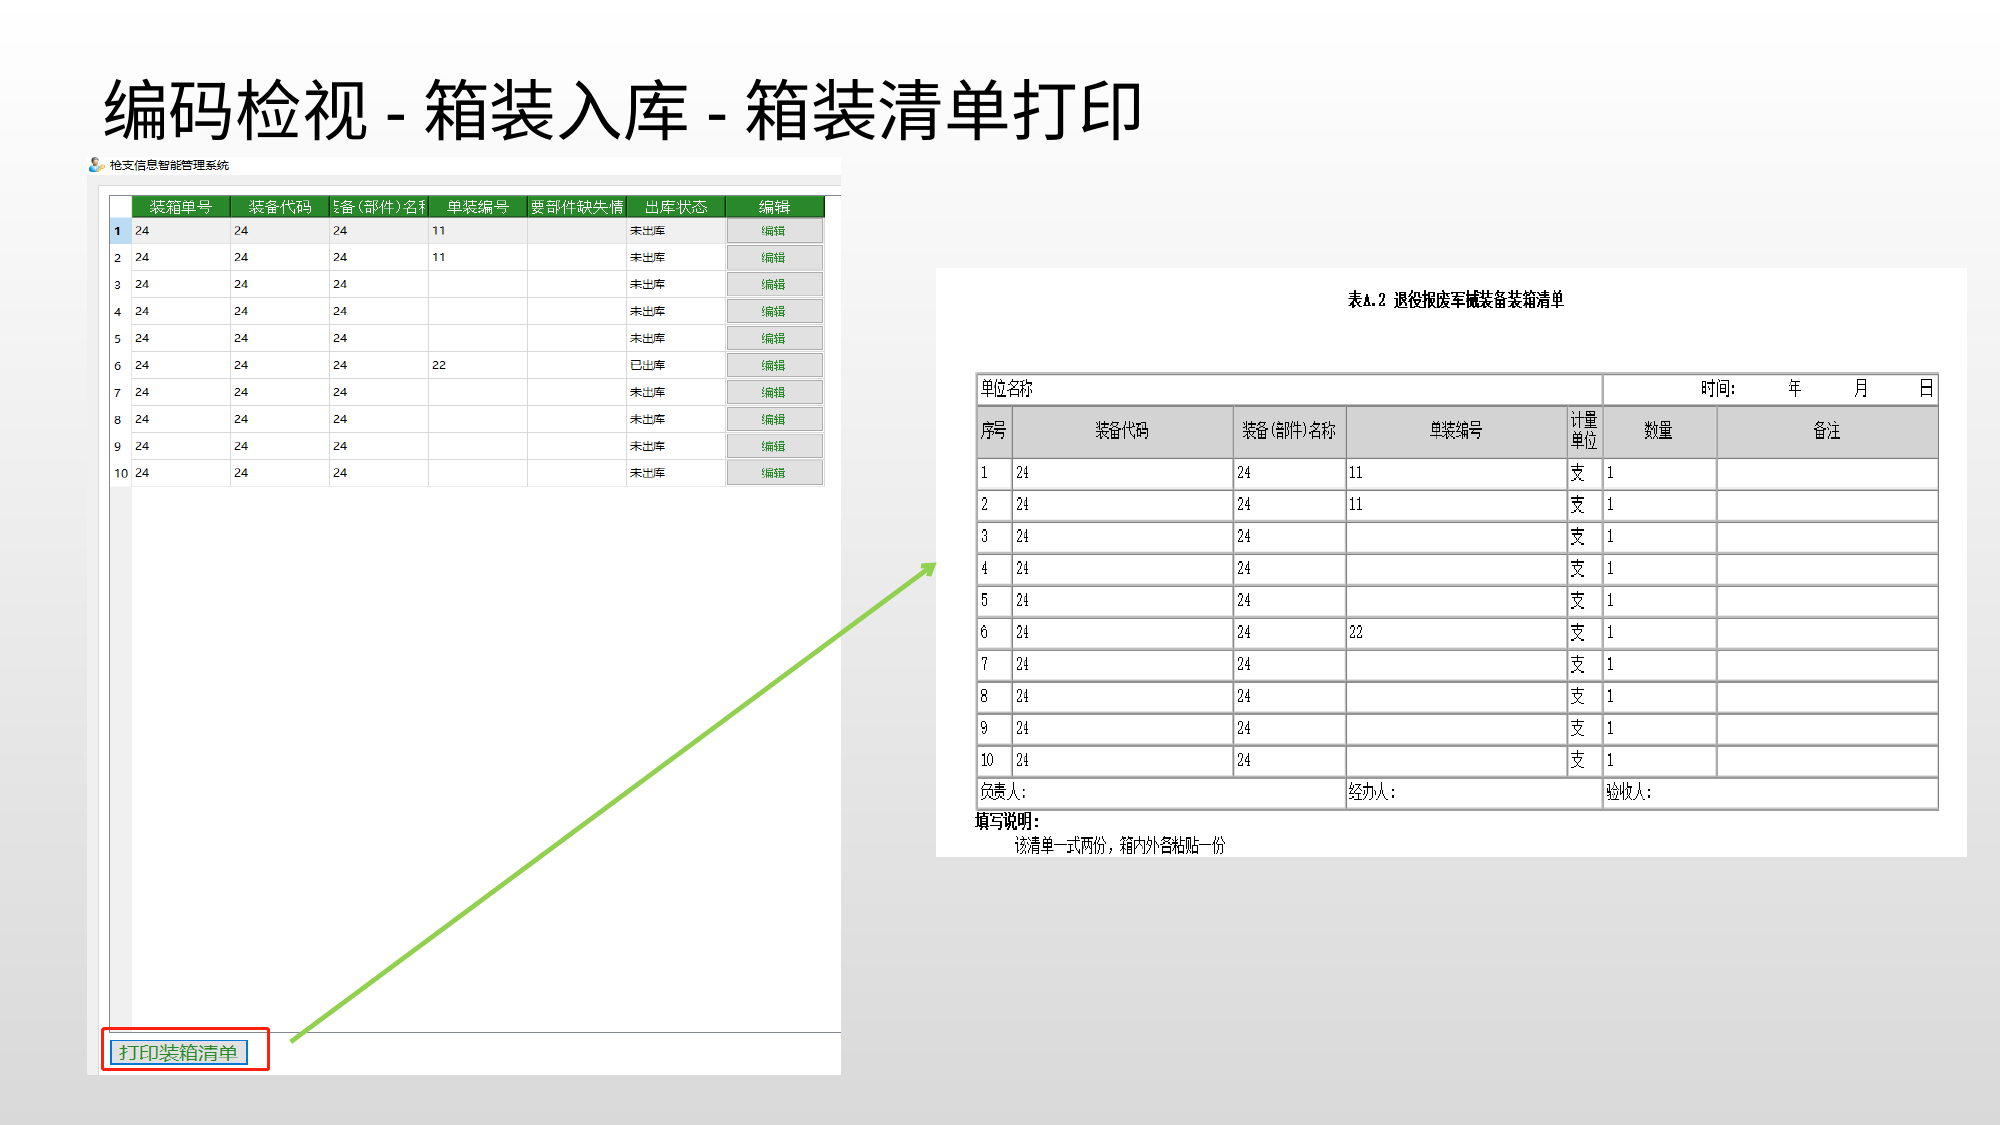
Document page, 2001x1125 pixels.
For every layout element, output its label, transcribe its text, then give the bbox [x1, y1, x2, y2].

picture [936, 268, 1967, 857]
picture [87, 157, 841, 1075]
text_box 编码检视-箱装入库-箱装清单打印 [87, 61, 1595, 157]
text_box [290, 562, 937, 1042]
